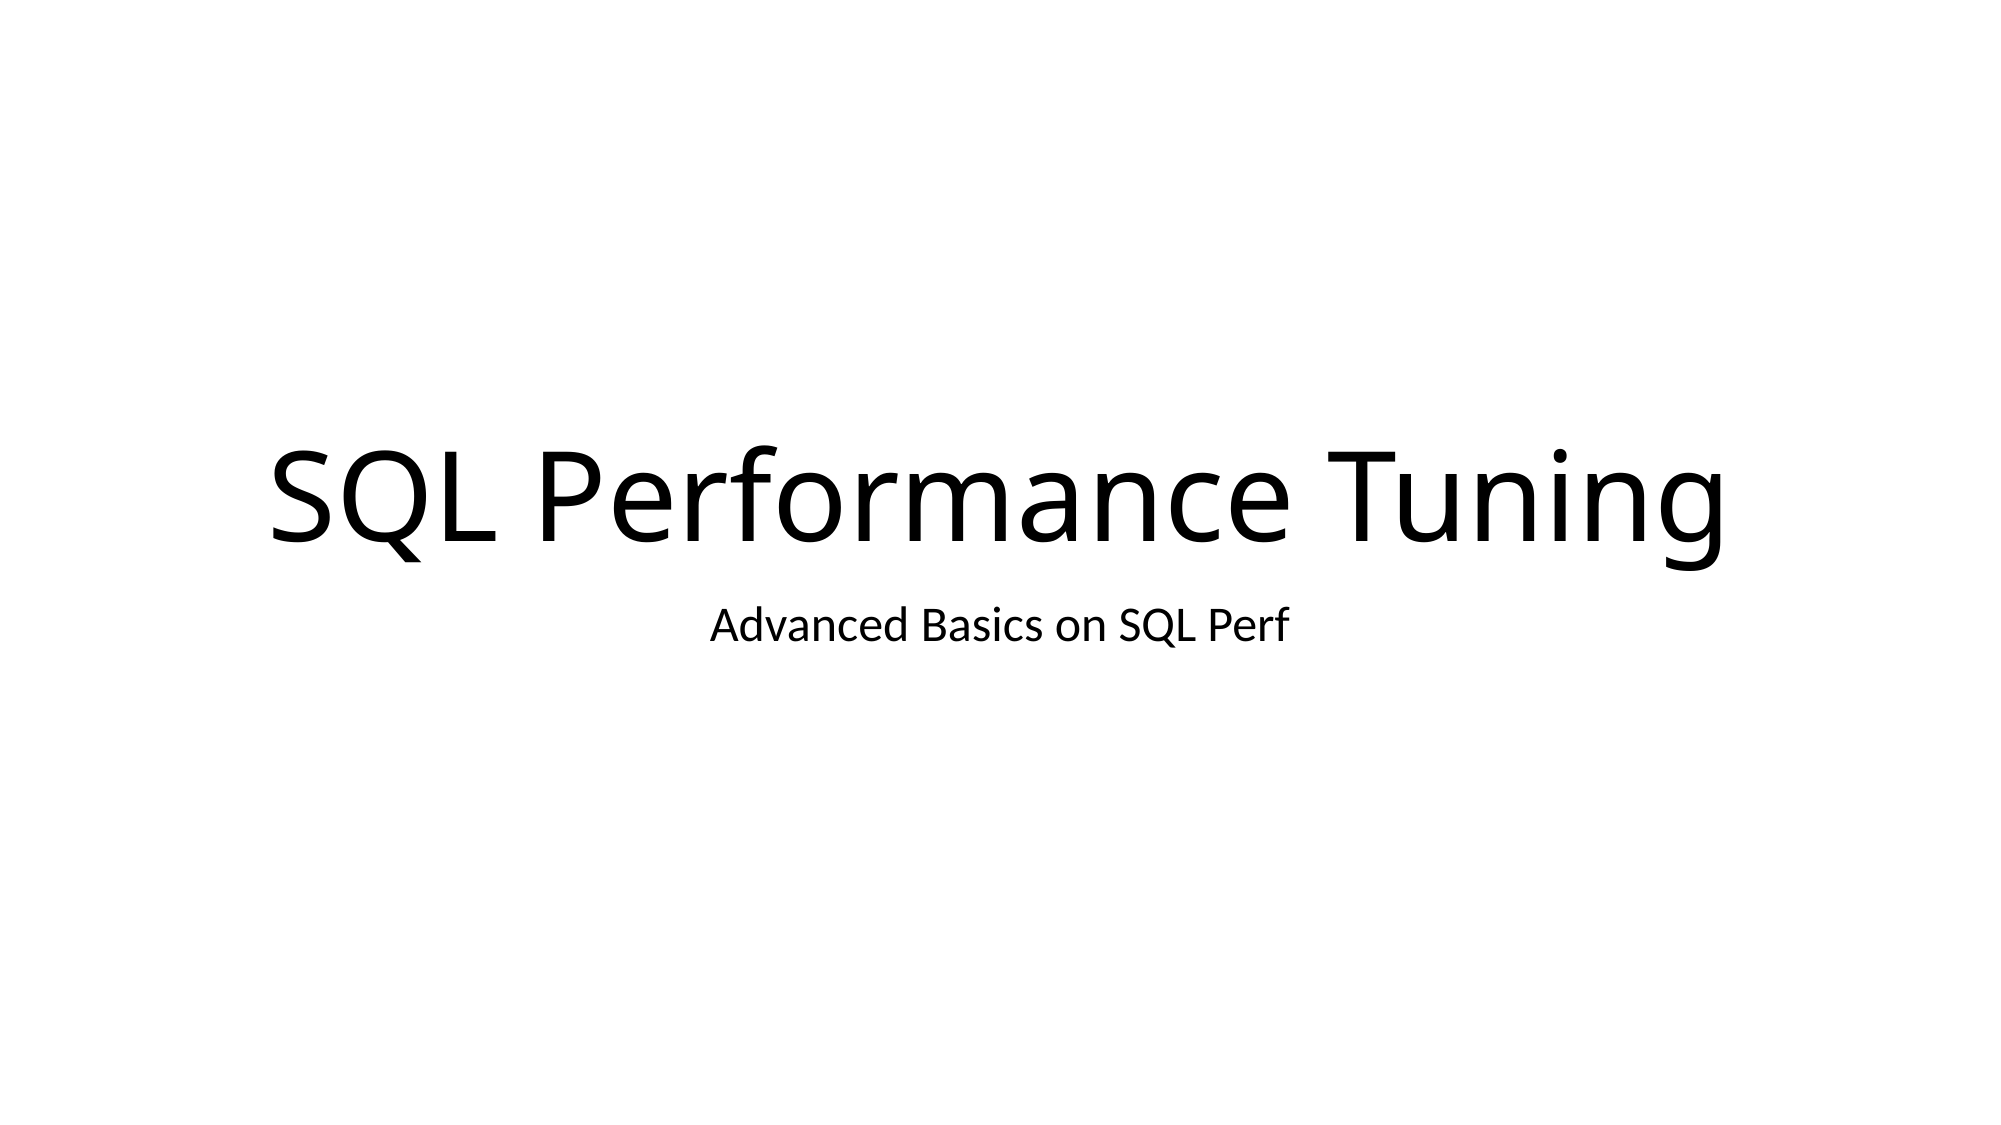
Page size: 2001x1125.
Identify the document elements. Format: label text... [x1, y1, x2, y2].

title SQL Performance Tuning [249, 184, 1750, 576]
subtitle Advanced Basics on SQL Perf [249, 590, 1750, 863]
